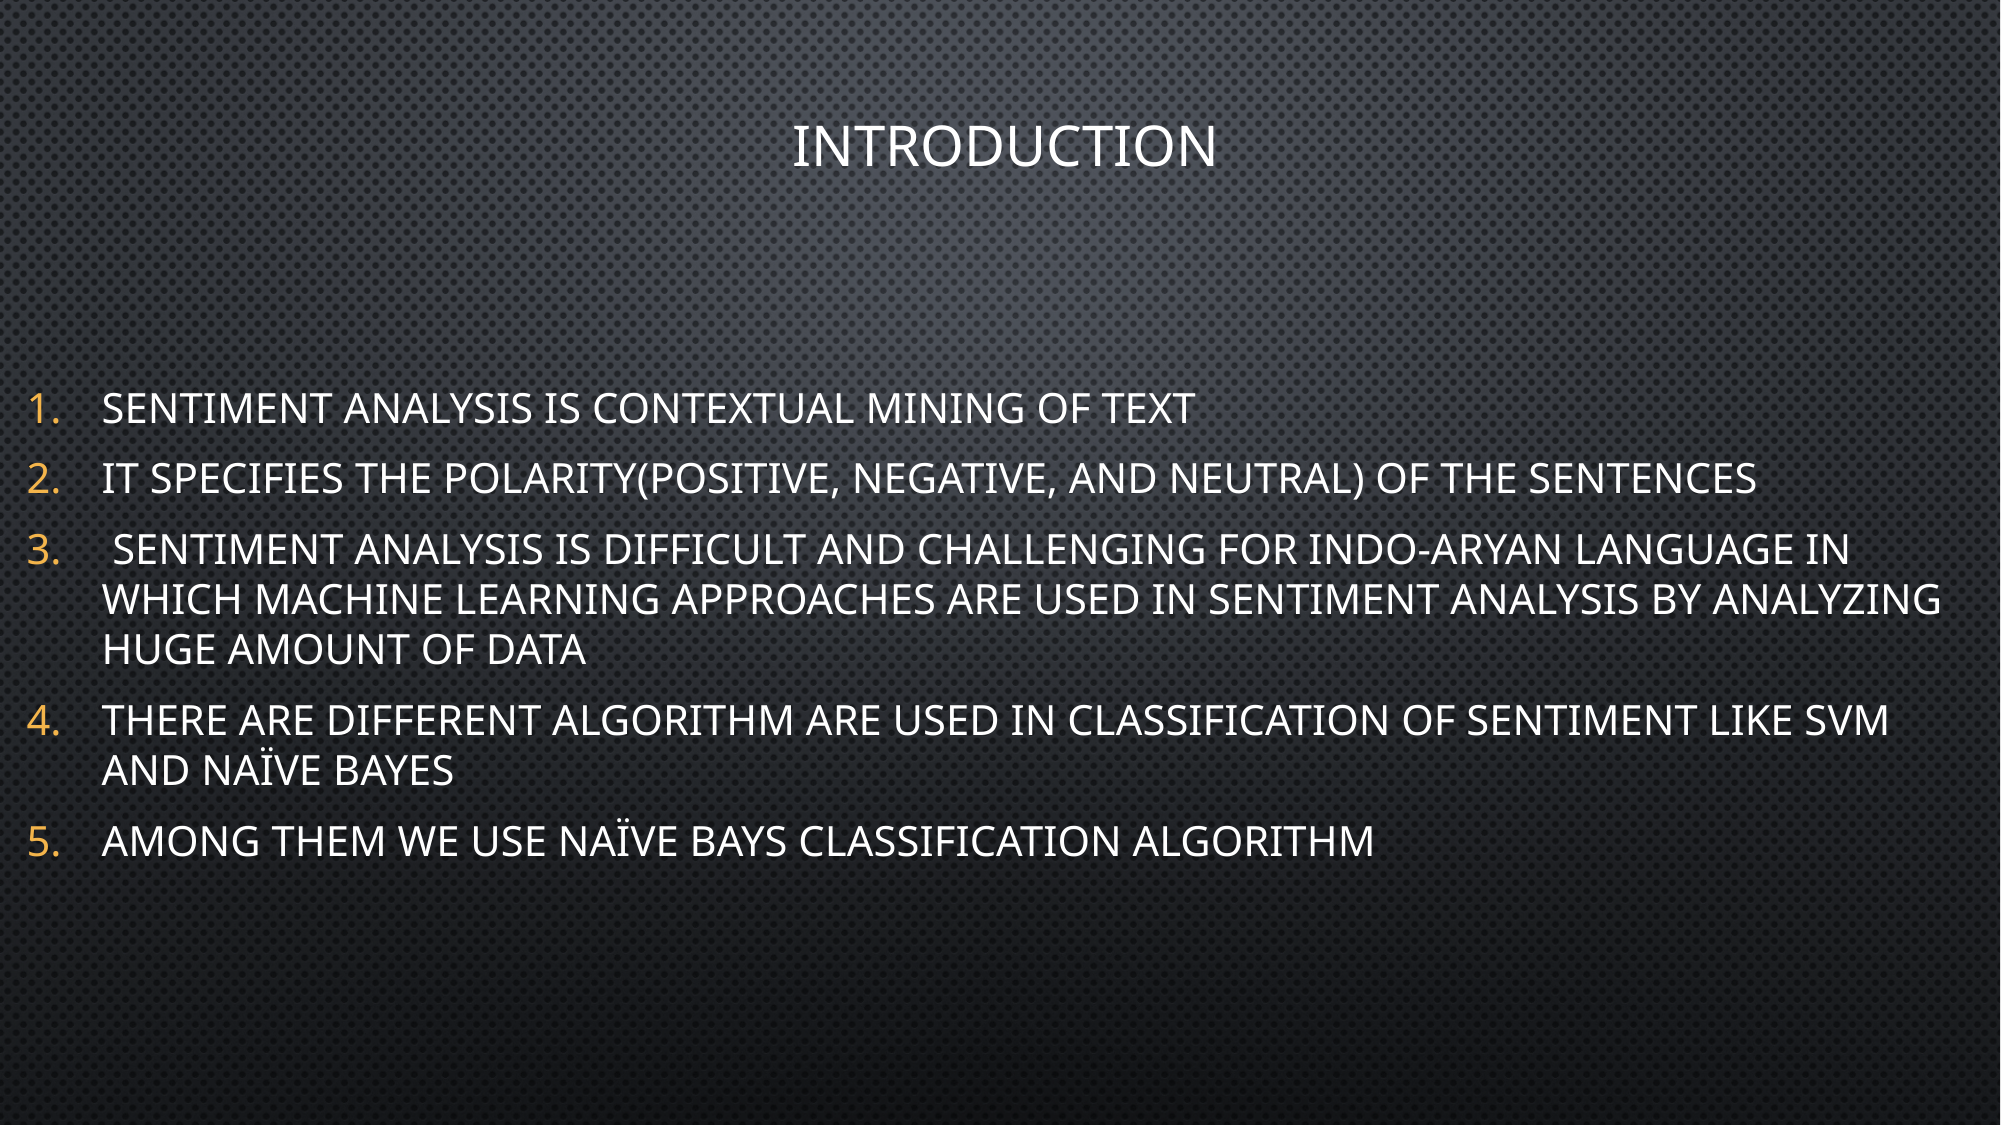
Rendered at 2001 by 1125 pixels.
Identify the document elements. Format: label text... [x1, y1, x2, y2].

list Introduction Sentiment Analysis is contextual mining of text It specifies the polarity(positive, negative, and neutral) of the sentences Sentiment analysis is difficult and challenging for Indo-Aryan language in which machine learning approaches are used in sentiment analysis by analyzing huge amount of data There are different algorithm are used in classification of sentiment like svm and naïve bayes Among them we use naïve bays classification algorithm [11, 11, 2000, 1125]
